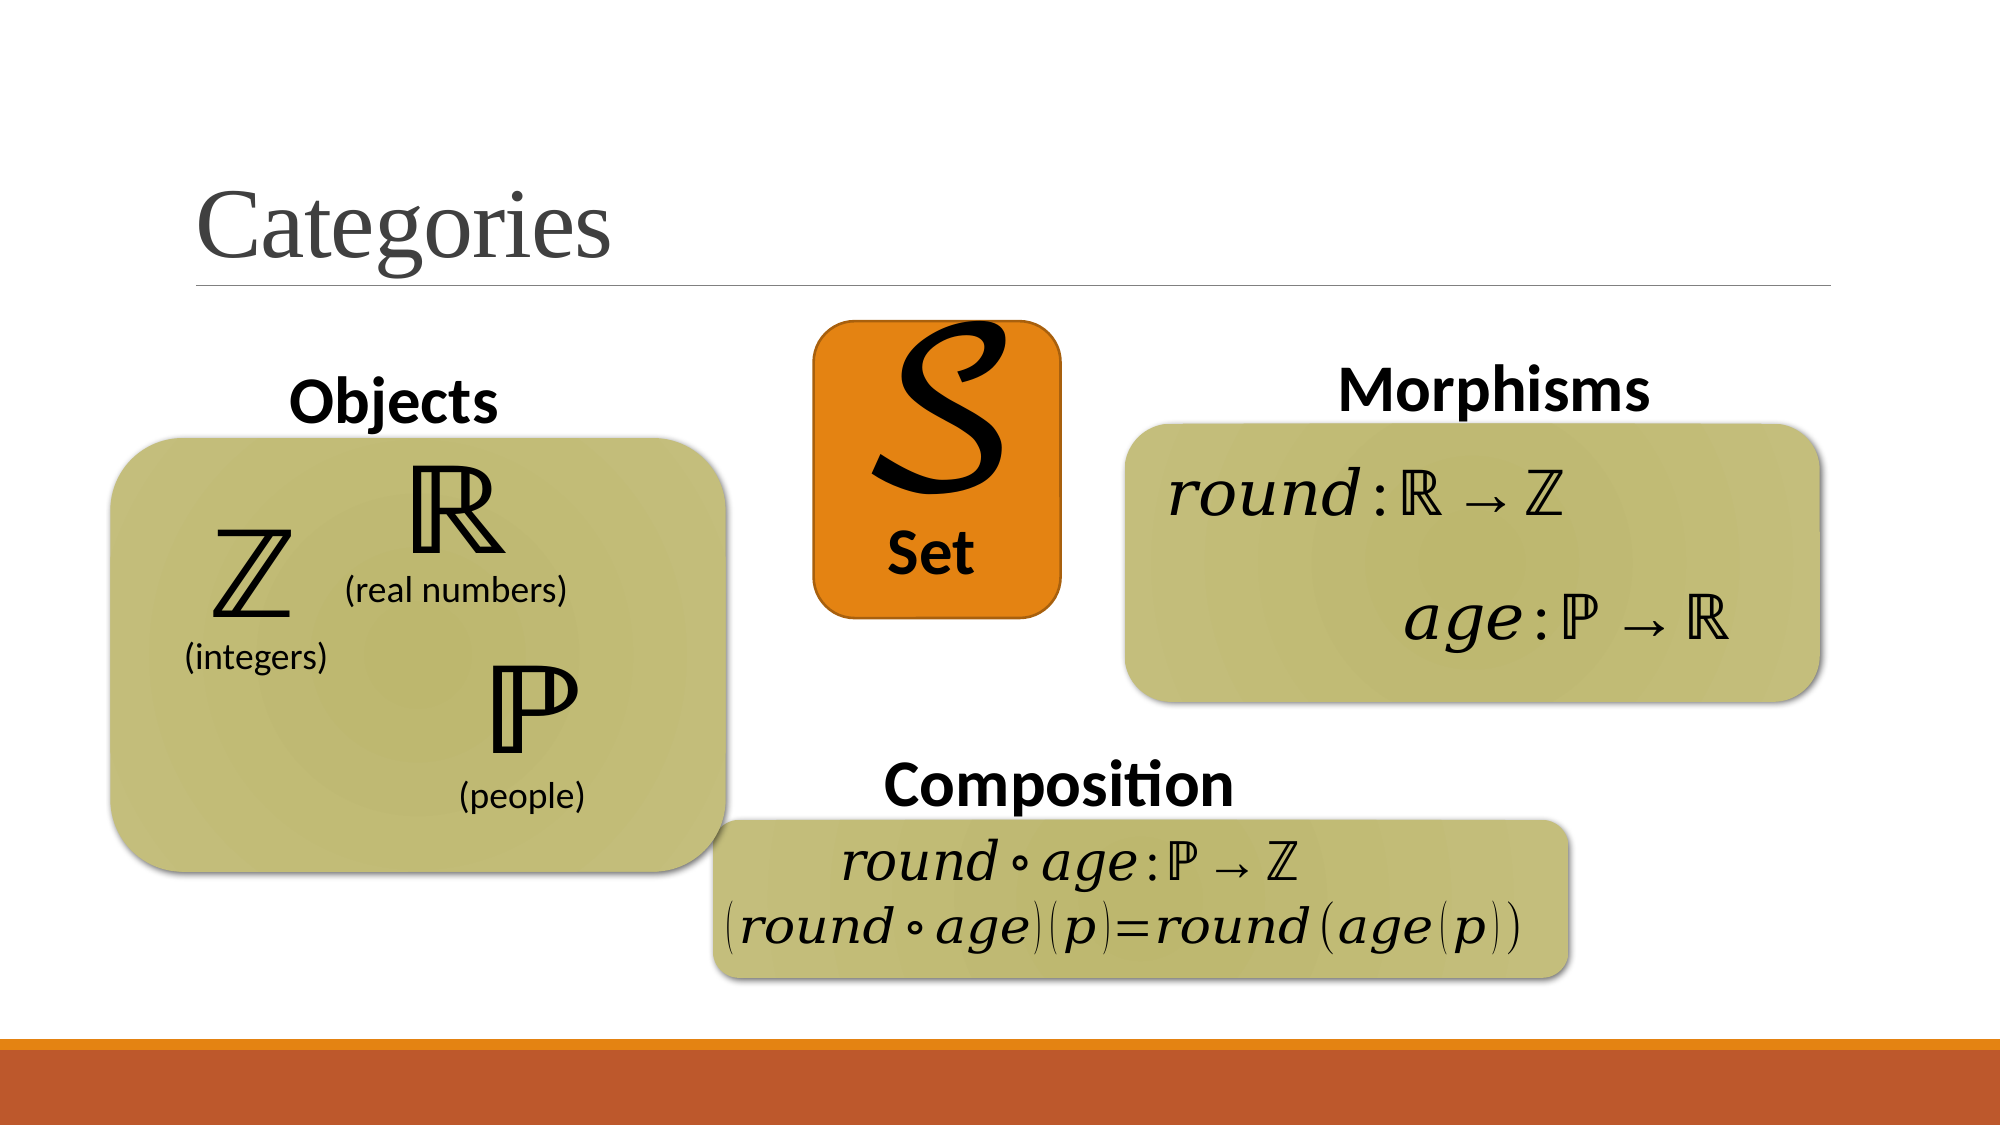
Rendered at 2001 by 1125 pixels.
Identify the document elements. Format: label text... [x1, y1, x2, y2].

text_box (integers) [168, 624, 344, 685]
text_box Composition [870, 731, 1252, 827]
text_box (real numbers) [329, 557, 584, 618]
text_box [1124, 423, 1820, 702]
text_box Morphisms [1322, 337, 1667, 433]
text_box [712, 819, 1569, 978]
text_box [110, 438, 726, 872]
text_box (people) [443, 763, 601, 823]
text_box [812, 319, 1062, 620]
text_box Set [873, 500, 991, 595]
text_box Objects [274, 349, 514, 445]
title Categories [180, 47, 1830, 285]
